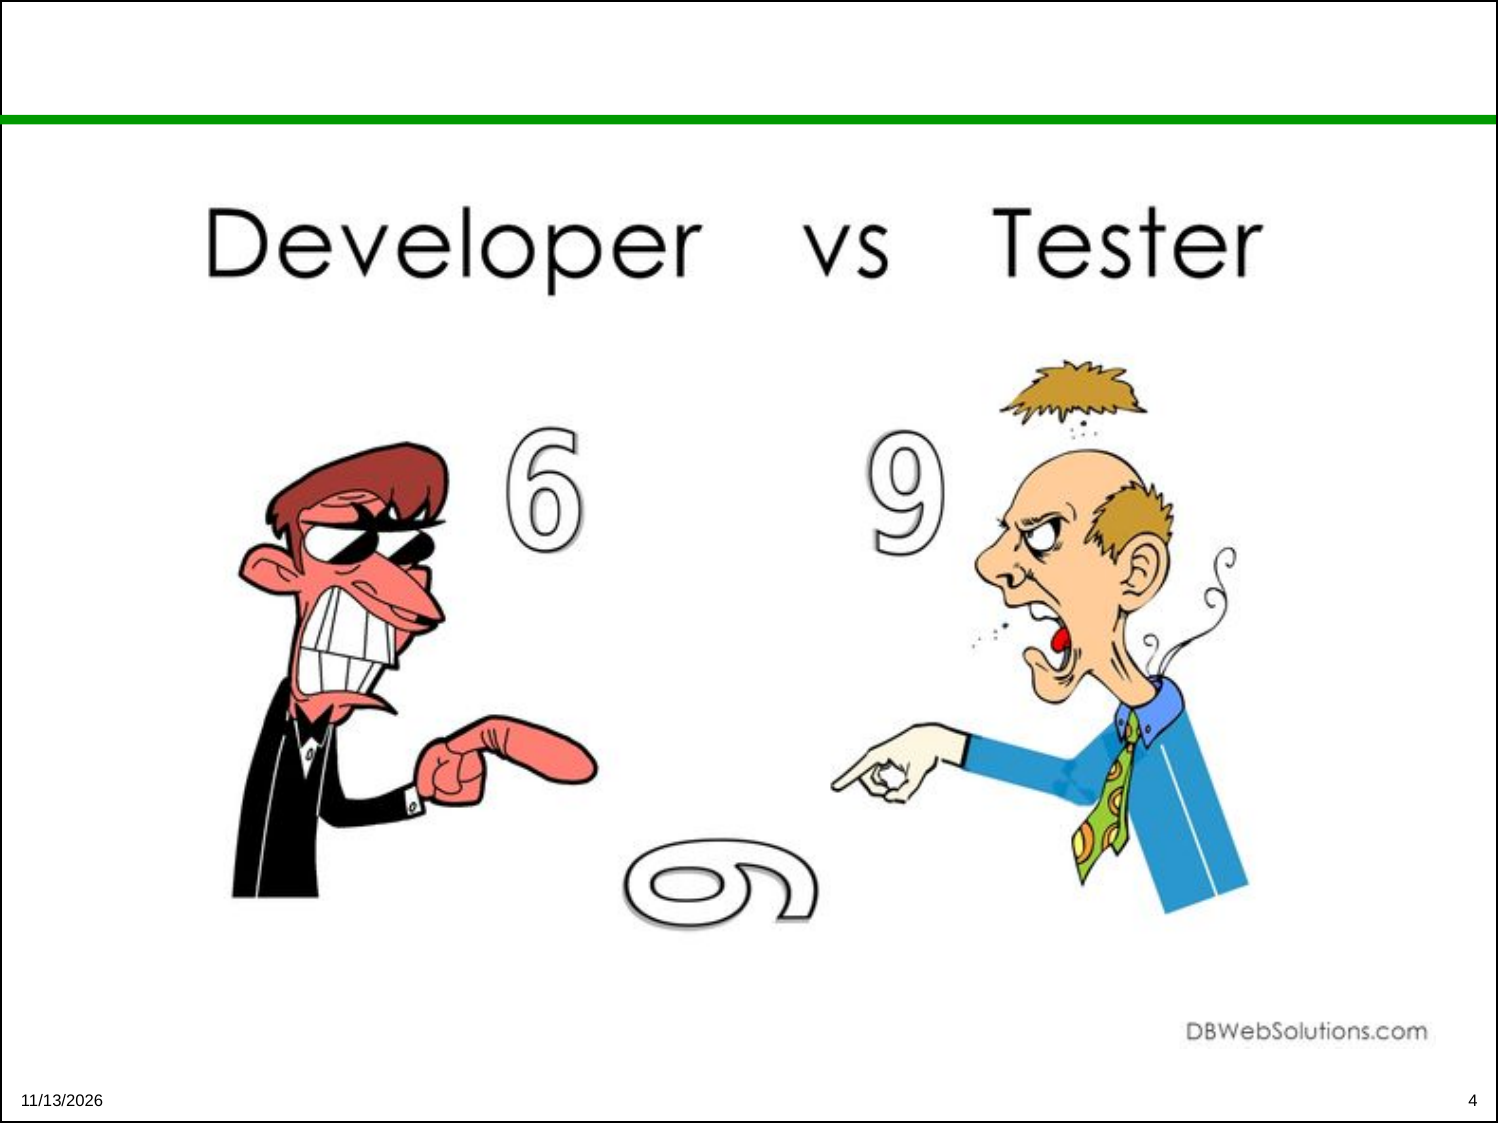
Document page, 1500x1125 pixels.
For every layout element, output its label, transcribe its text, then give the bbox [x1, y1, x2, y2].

picture [42, 176, 1436, 1049]
slide_number 4 [1179, 1074, 1493, 1119]
slide_number 03-Sep-21 [5, 1077, 637, 1119]
